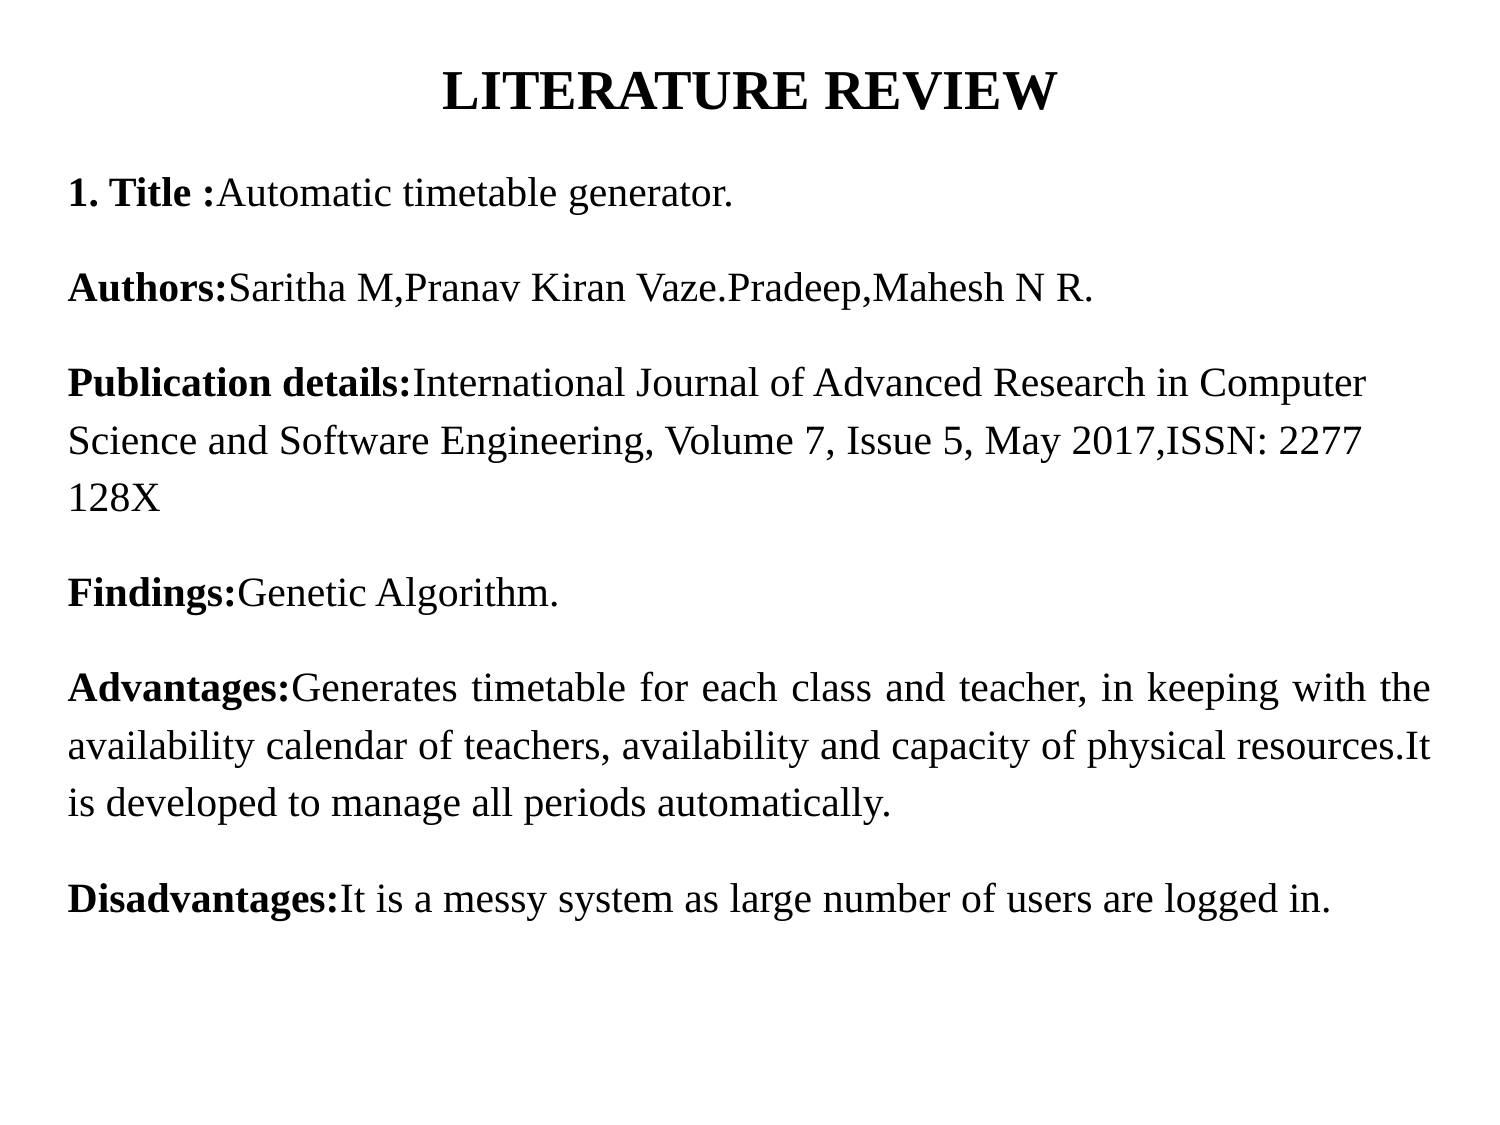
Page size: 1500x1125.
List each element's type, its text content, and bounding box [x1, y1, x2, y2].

list 1. Title :Automatic timetable generator. Authors:Saritha M,Pranav Kiran Vaze.Pradeep,Mahesh N R. Publication details:International Journal of Advanced Research in Computer Science and Software Engineering, Volume 7, Issue 5, May 2017,ISSN: 2277 128X Findings:Genetic Algorithm. Advantages:Generates timetable for each class and teacher, in keeping with the availability calendar of teachers, availability and capacity of physical resources.It is developed to manage all periods automatically. Disadvantages:It is a messy system as large number of users are logged in. [51, 140, 1449, 1064]
title LITERATURE REVIEW [51, 30, 1449, 140]
